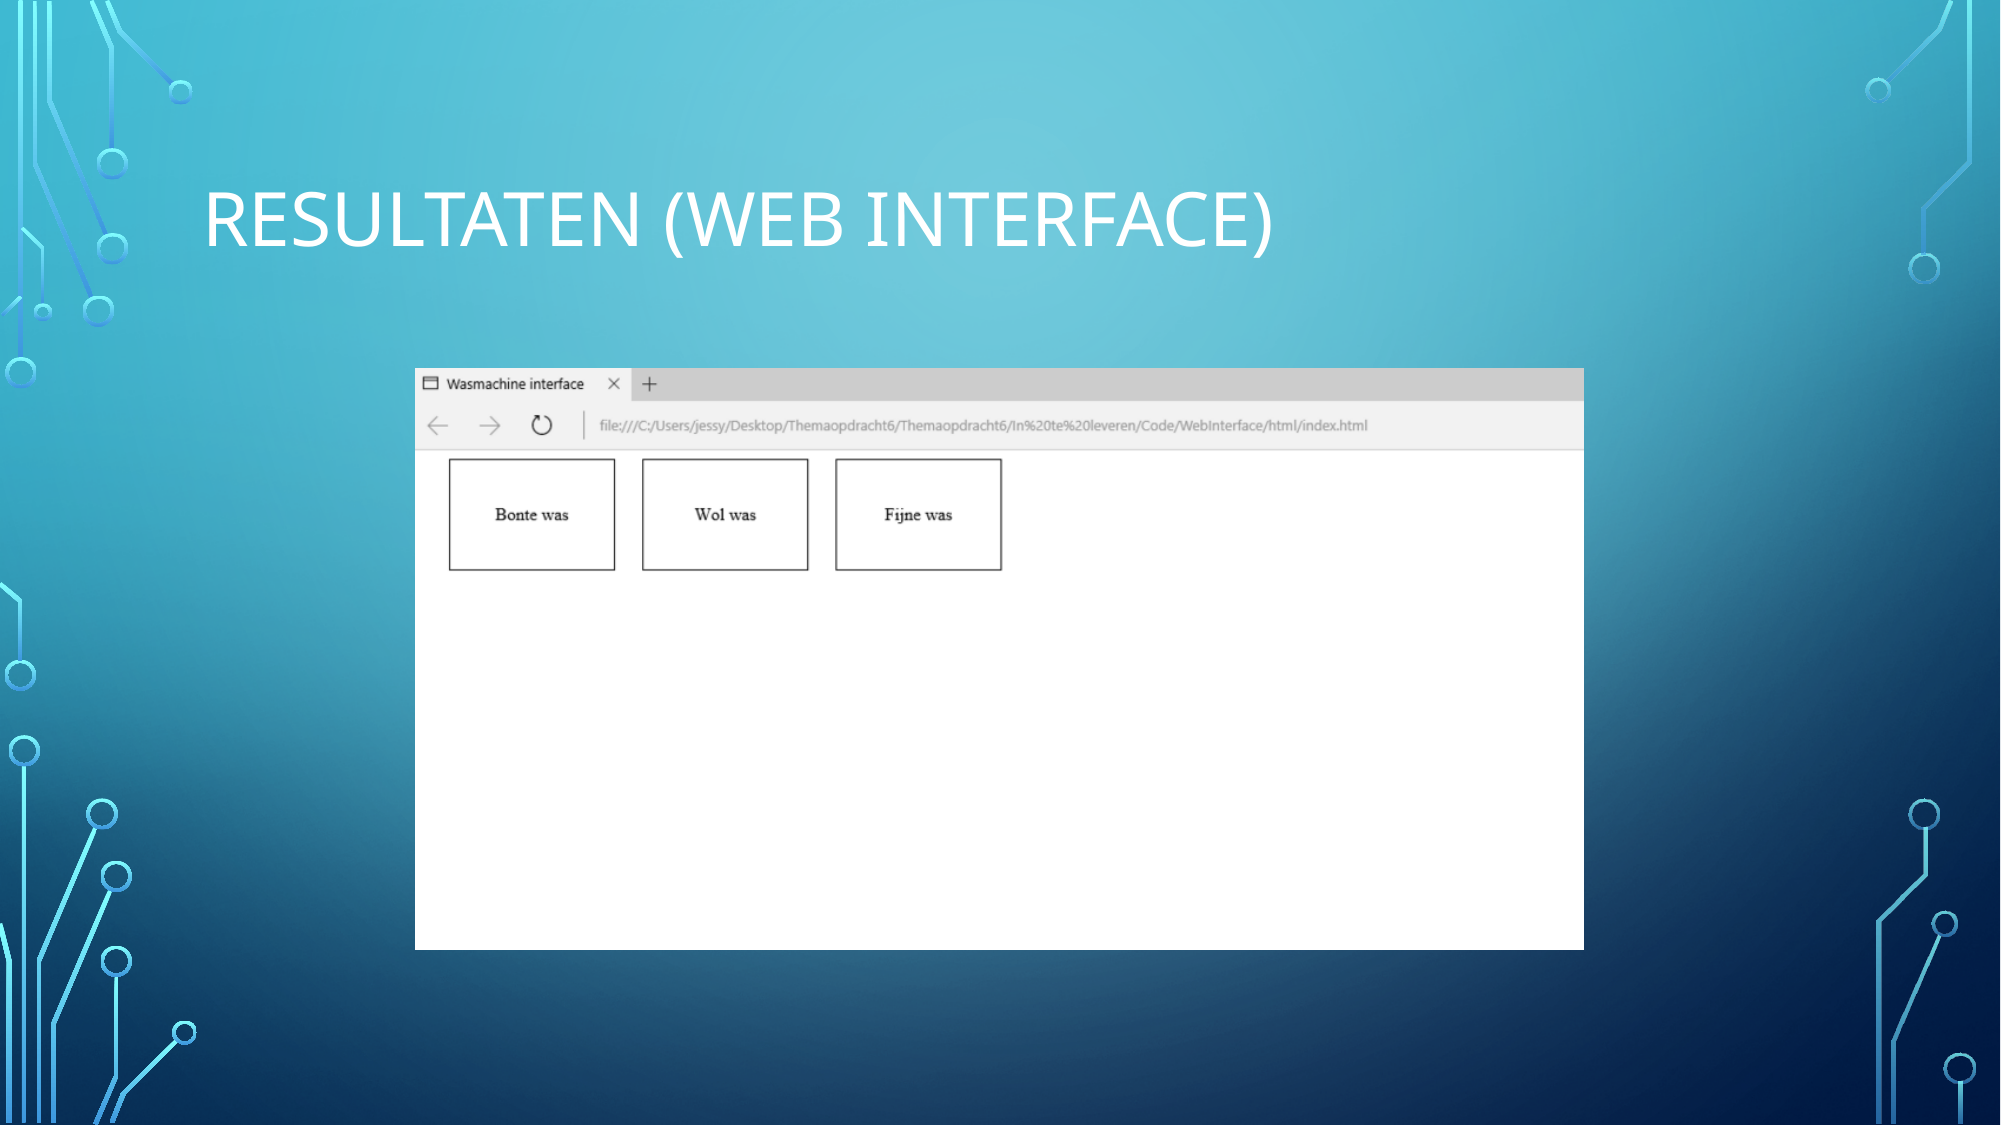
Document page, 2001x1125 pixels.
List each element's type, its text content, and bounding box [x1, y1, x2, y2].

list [415, 368, 1584, 951]
title Resultaten (Web Interface) [187, 101, 1813, 344]
